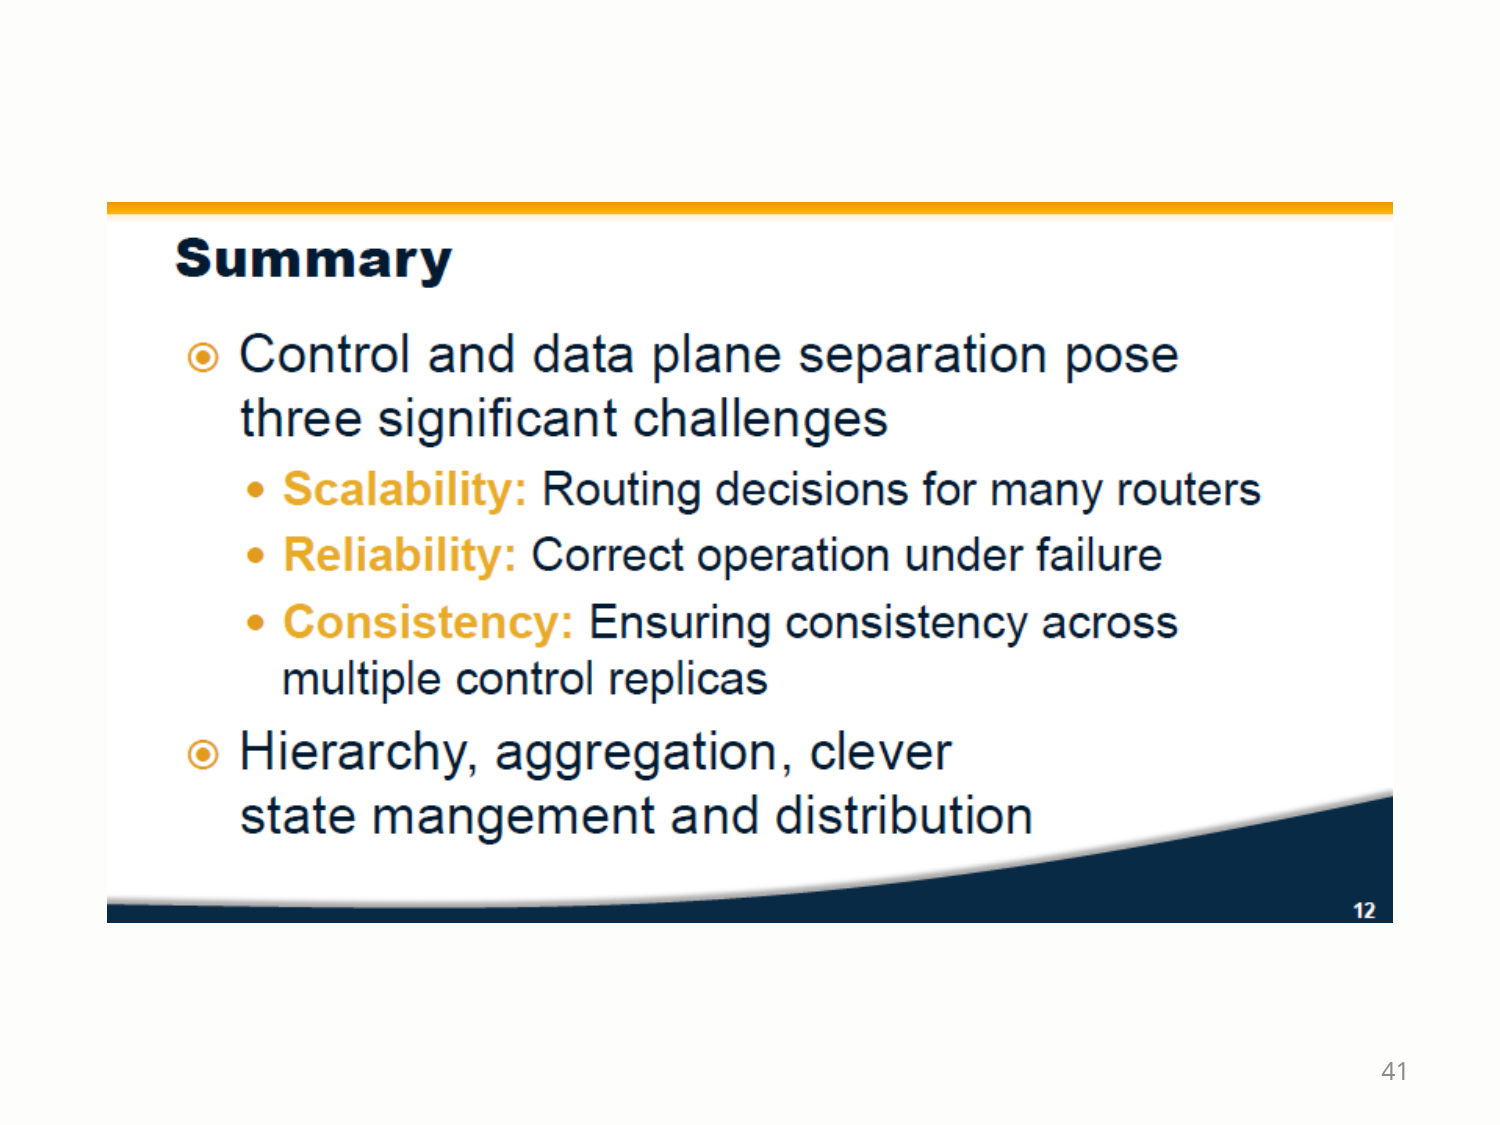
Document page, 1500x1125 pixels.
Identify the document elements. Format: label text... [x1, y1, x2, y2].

picture [107, 202, 1393, 923]
slide_number 41 [1074, 1042, 1425, 1103]
